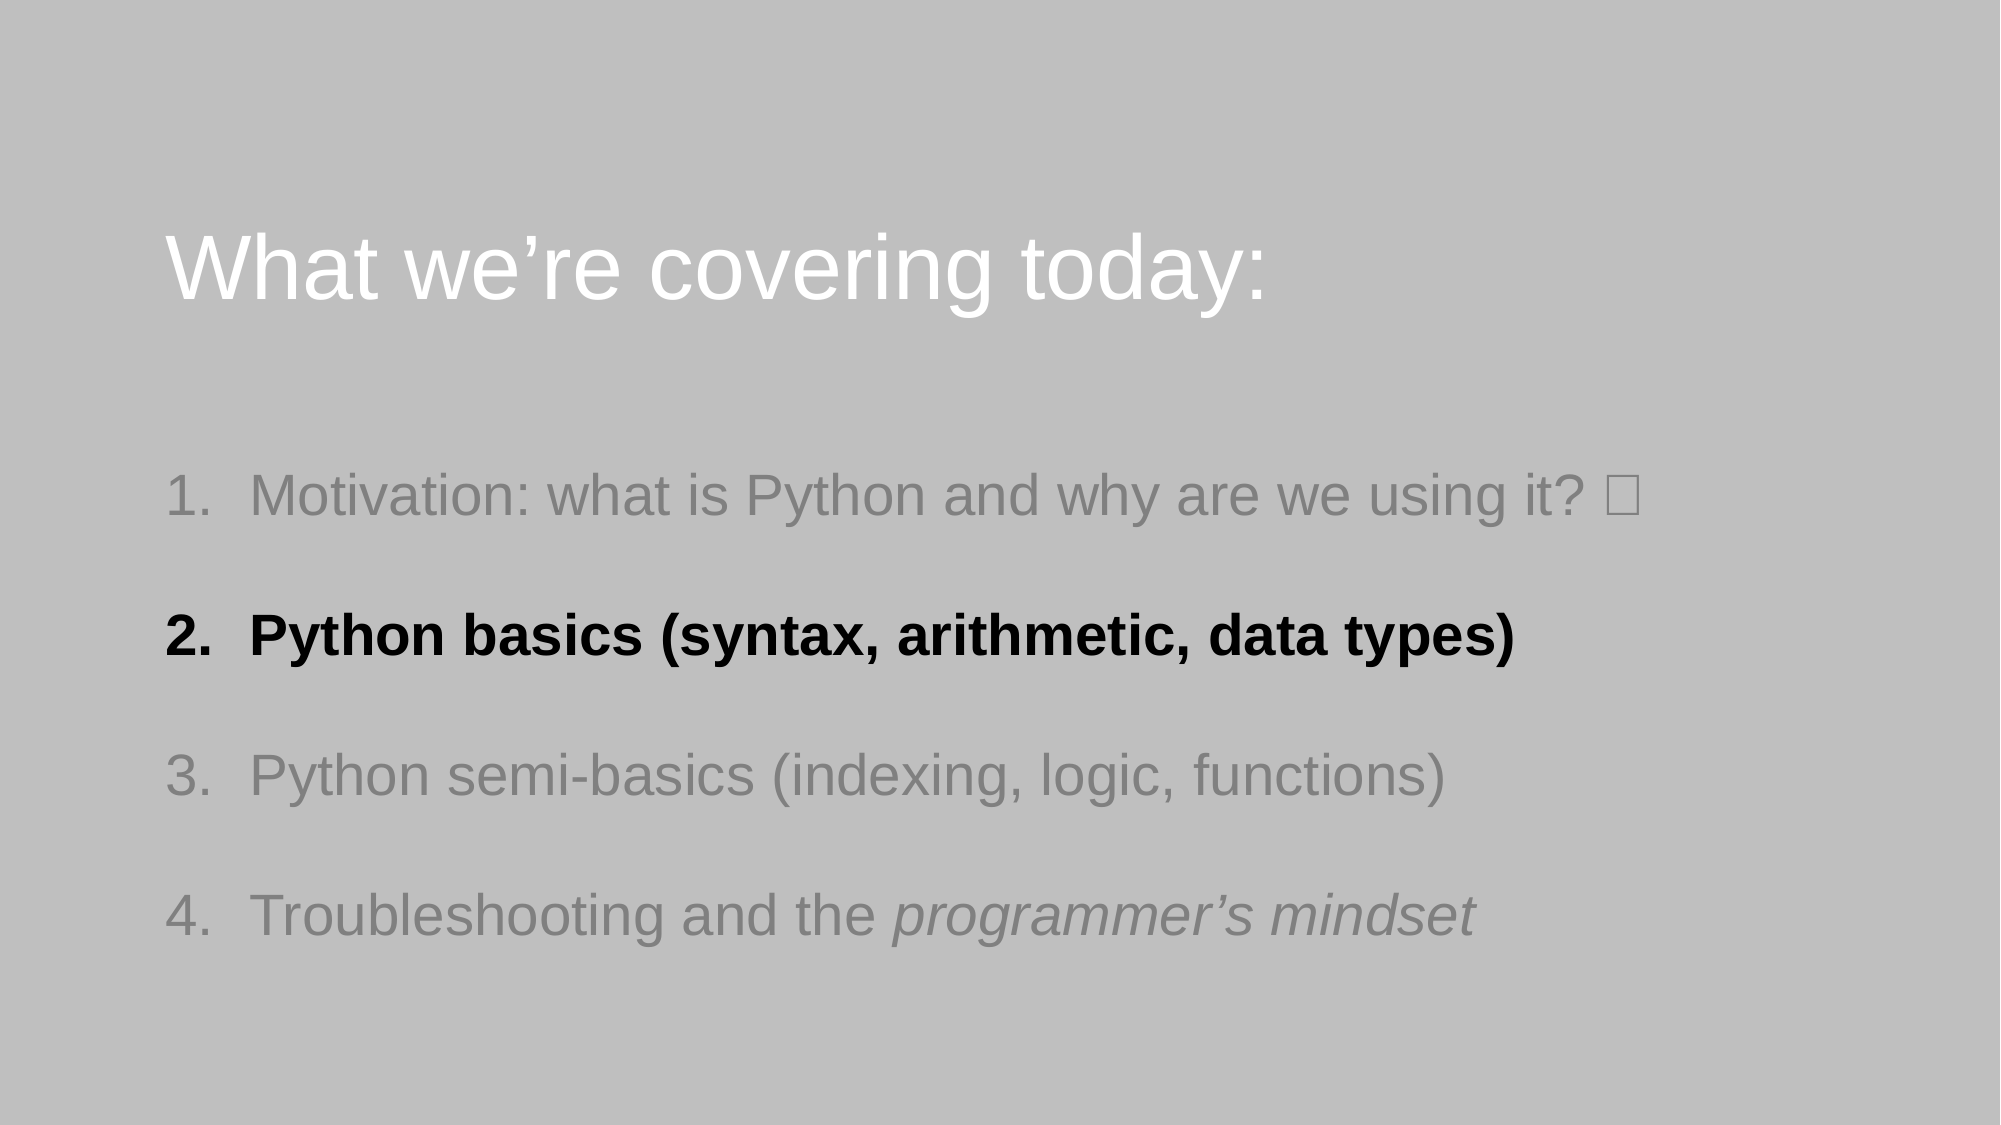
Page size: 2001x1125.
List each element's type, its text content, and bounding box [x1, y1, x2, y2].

title What we’re covering today: [150, 149, 1875, 375]
list Motivation: what is Python and why are we using it? ✅ Python basics (syntax, arithmetic, data types) Python semi-basics (indexing, logic, functions) Troubleshooting and the programmer’s mindset [150, 450, 1875, 975]
